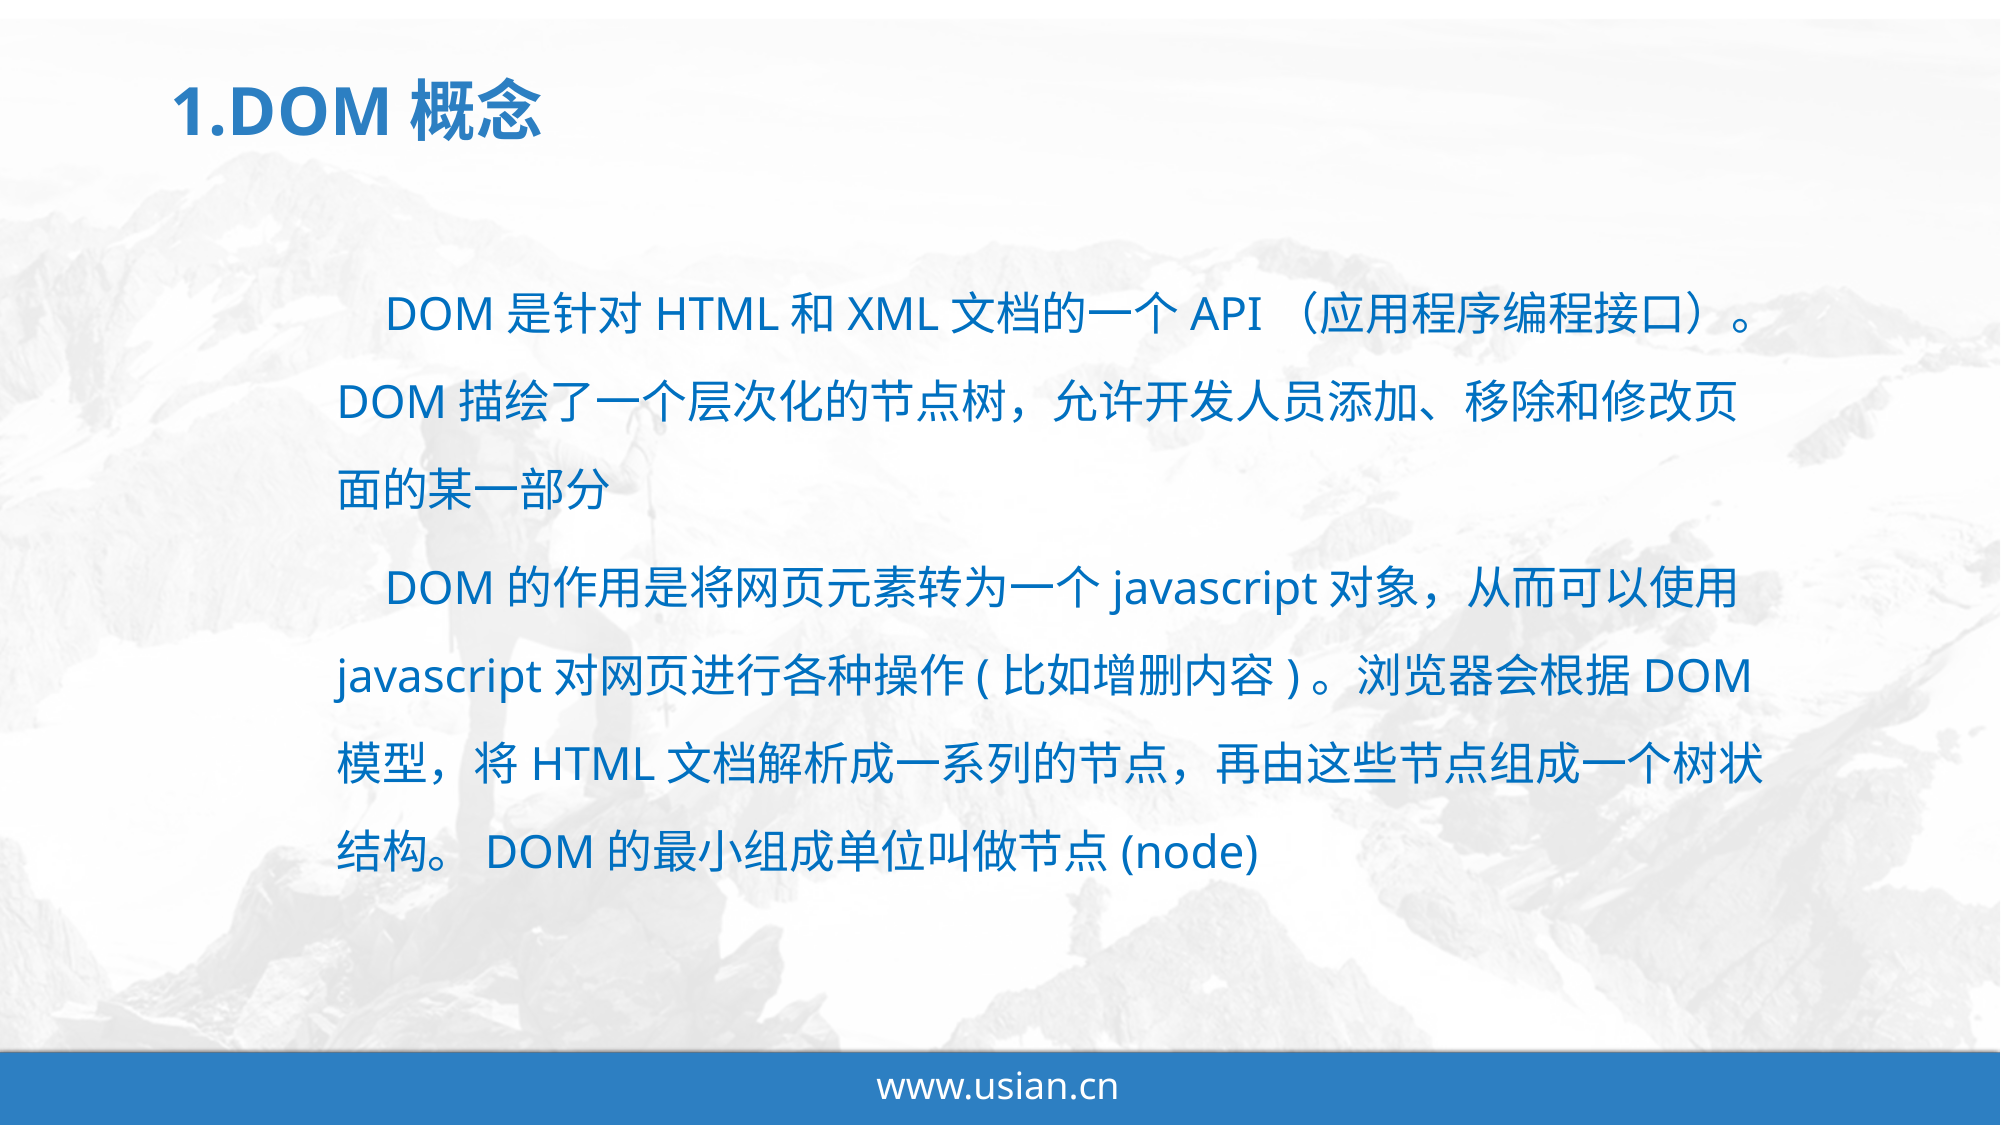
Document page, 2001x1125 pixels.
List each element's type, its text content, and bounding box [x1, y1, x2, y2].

title 1.DOM概念 [138, 59, 1202, 168]
picture [0, 0, 2001, 1125]
text_box DOM是针对HTML和XML文档的一个API（应用程序编程接口）。DOM描绘了一个层次化的节点树，允许开发人员添加、移除和修改页面的某一部分 DOM的作用是将网页元素转为一个javascript对象，从而可以使用javascript对网页进行各种操作(比如增删内容)。浏览器会根据DOM模型，将HTML文档解析成一系列的节点，再由这些节点组成一个树状结构。DOM的最小组成单位叫做节点(node) [171, 244, 1788, 885]
